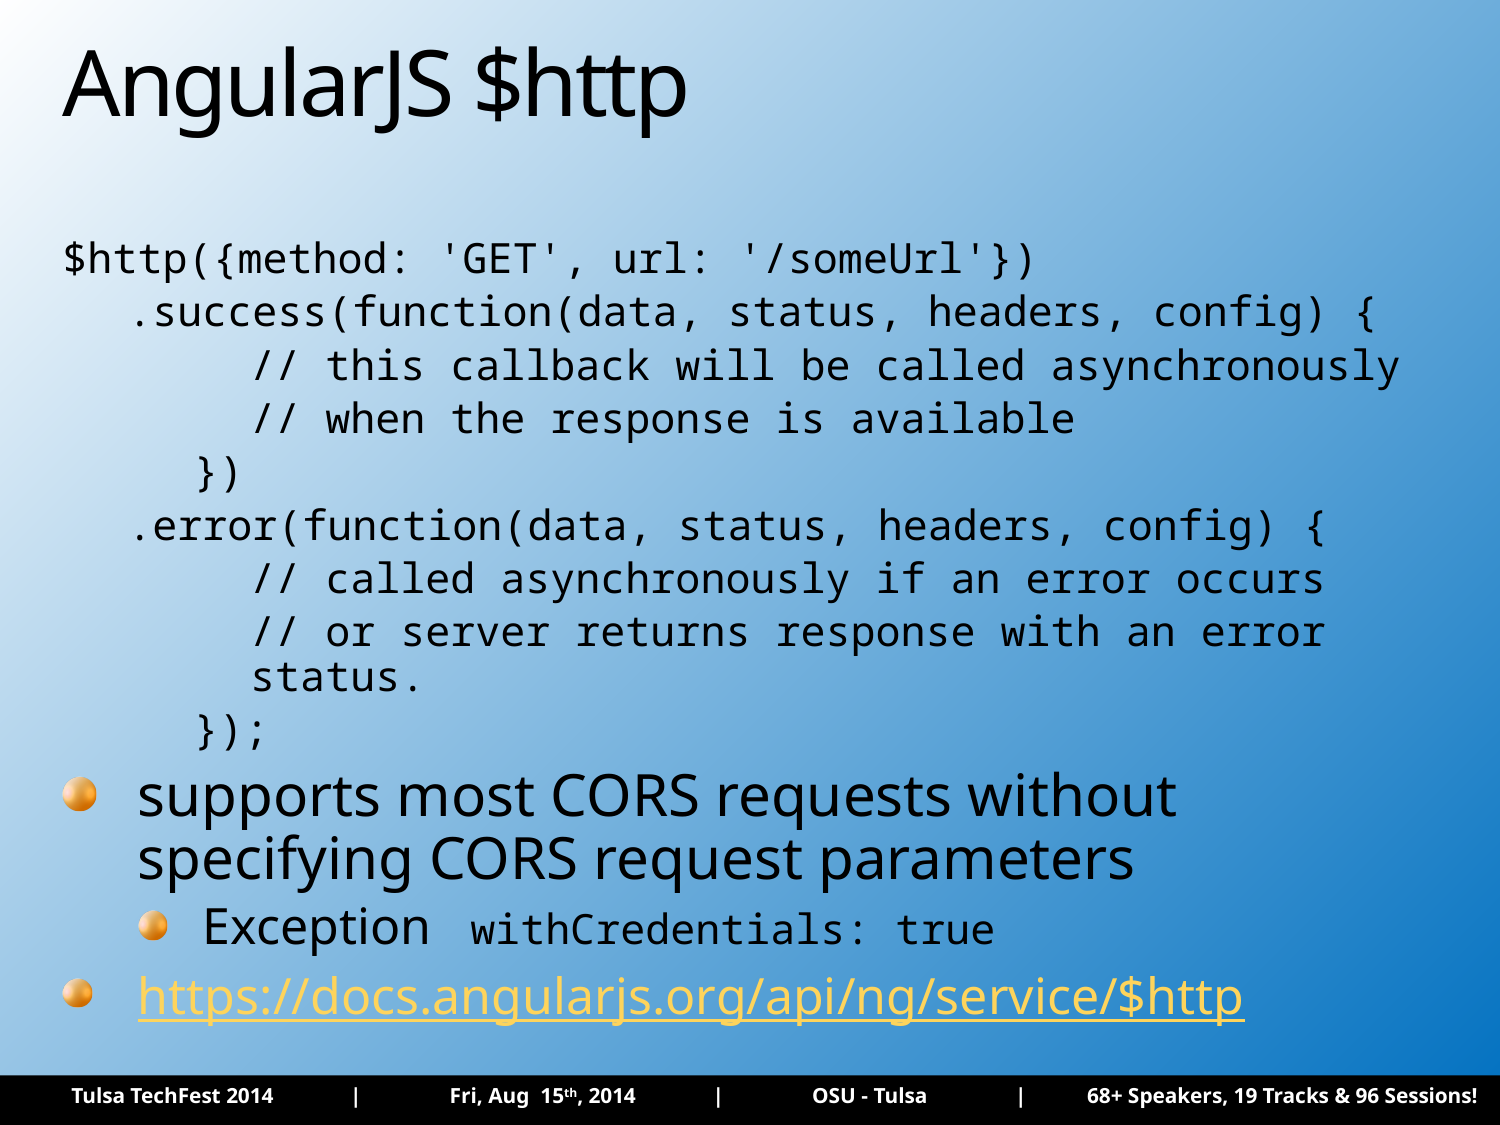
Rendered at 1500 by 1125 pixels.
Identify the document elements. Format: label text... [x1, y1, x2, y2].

picture [62, 776, 97, 812]
title AngularJS $http [62, 37, 1438, 138]
list $http({method: 'GET', url: '/someUrl'}) .success(function(data, status, headers, config) { // this callback will be called asynchronously // when the response is available }) .error(function(data, status, headers, config) { // called asynchronously if an error occurs // or server returns response with an error status. }); supports most CORS requests without specifying CORS request parameters Exception withCredentials: true https://docs.angularjs.org/api/ng/service/$http [62, 237, 1438, 1010]
picture [138, 910, 168, 941]
picture [62, 978, 93, 1008]
